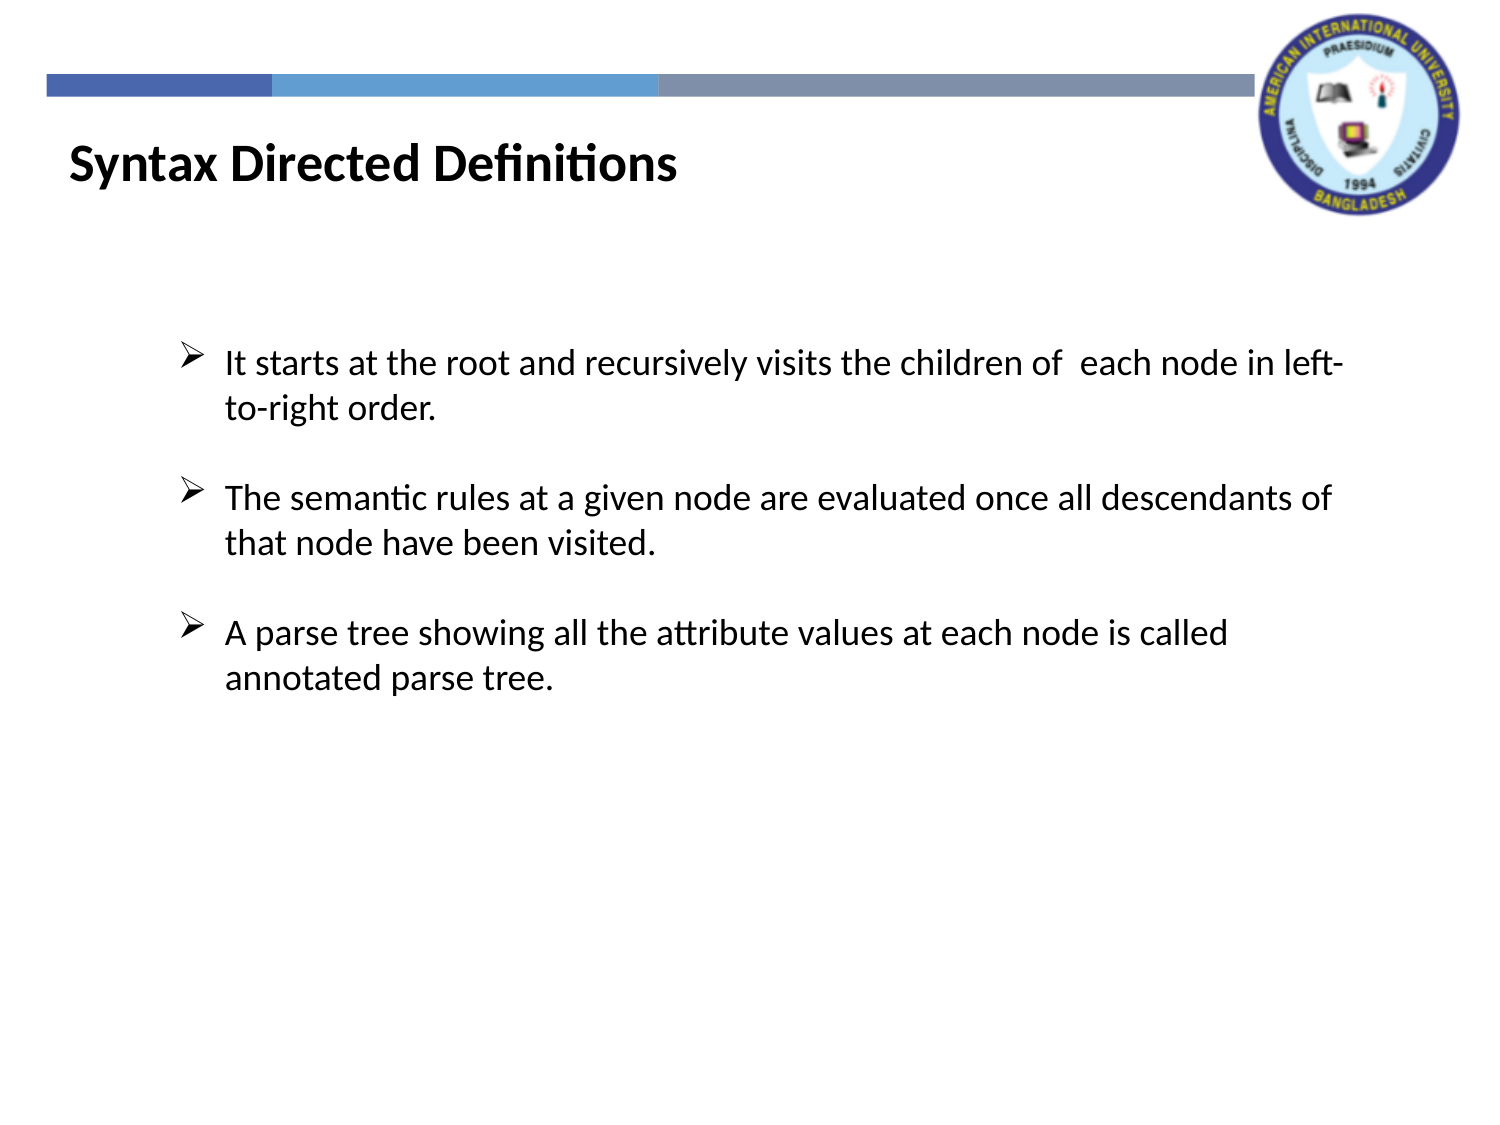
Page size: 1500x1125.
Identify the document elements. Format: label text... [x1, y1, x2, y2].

text_box Syntax Directed Definitions [55, 119, 1129, 201]
picture [1254, 9, 1465, 221]
text_box It starts at the root and recursively visits the children of each node in left-to-right order. The semantic rules at a given node are evaluated once all descendants of that node have been visited. A parse tree showing all the attribute values at each node is called annotated parse tree. [163, 240, 1403, 840]
